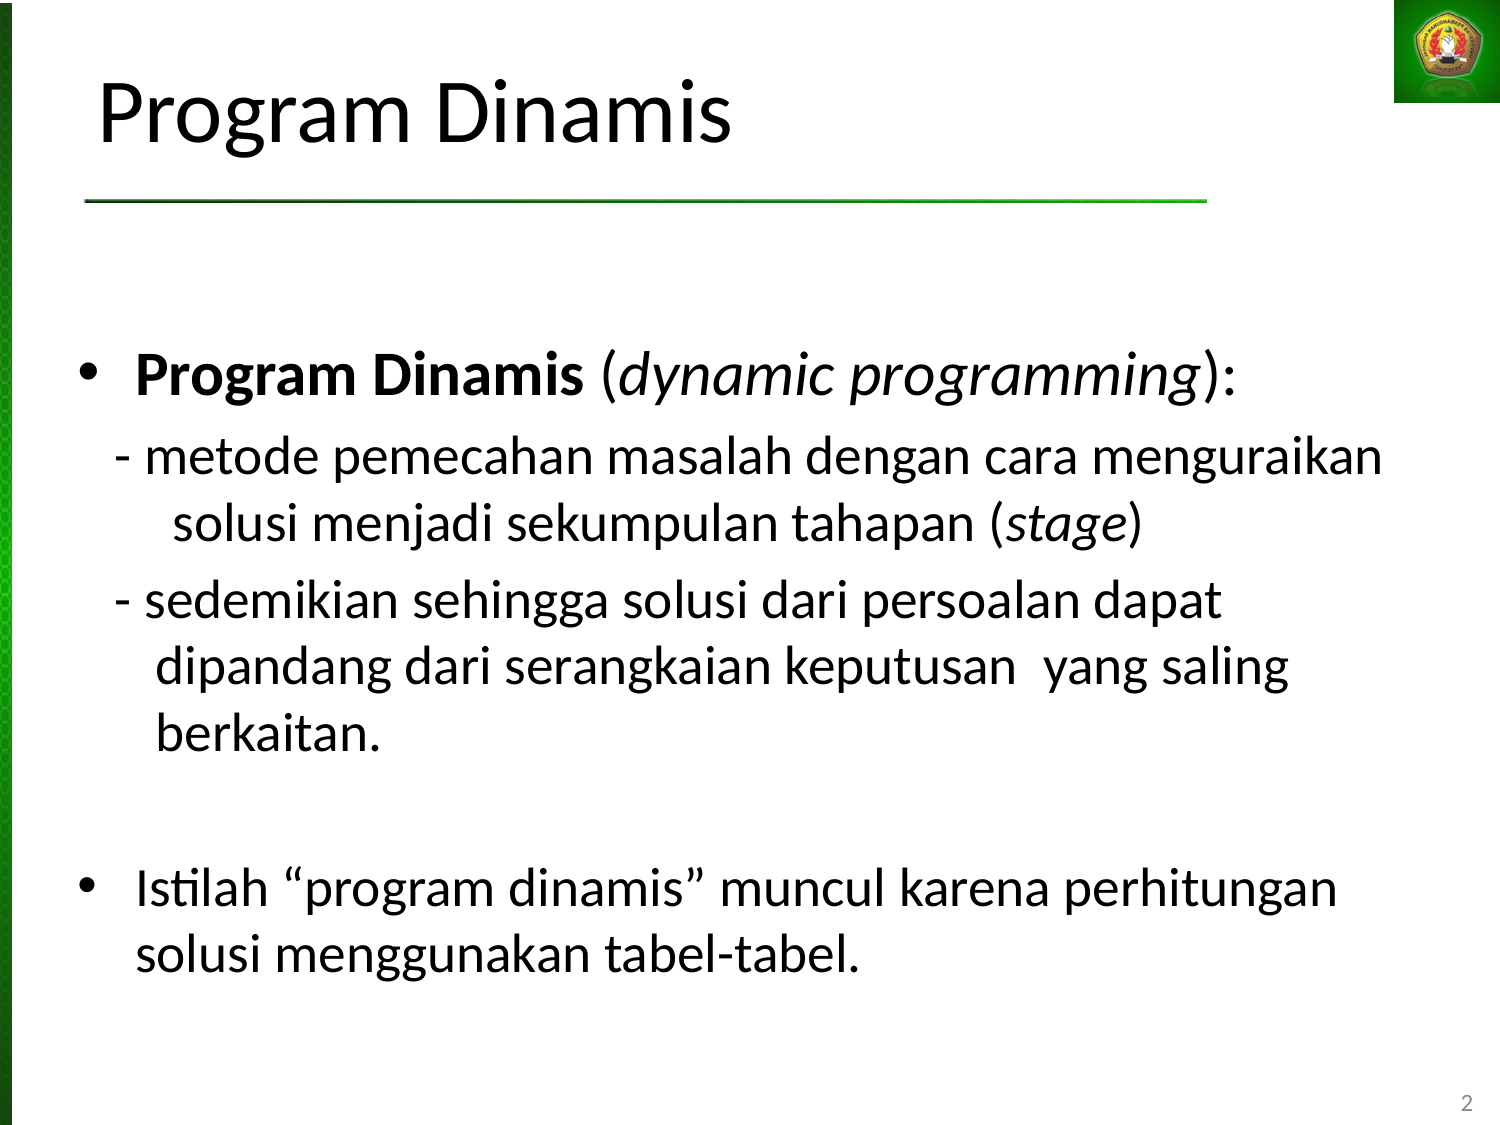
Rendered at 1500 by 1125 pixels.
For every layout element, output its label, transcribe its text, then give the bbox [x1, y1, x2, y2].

picture [1394, 0, 1500, 103]
picture [0, 3, 12, 1125]
slide_number 2 [1148, 1078, 1489, 1125]
list Program Dinamis (dynamic programming): - metode pemecahan masalah dengan cara menguraikan solusi menjadi sekumpulan tahapan (stage) - sedemikian sehingga solusi dari persoalan dapat dipandang dari serangkaian keputusan yang saling berkaitan. Istilah “program dinamis” muncul karena perhitungan solusi menggunakan tabel-tabel. [62, 324, 1450, 1000]
title Program Dinamis [82, 11, 1432, 200]
